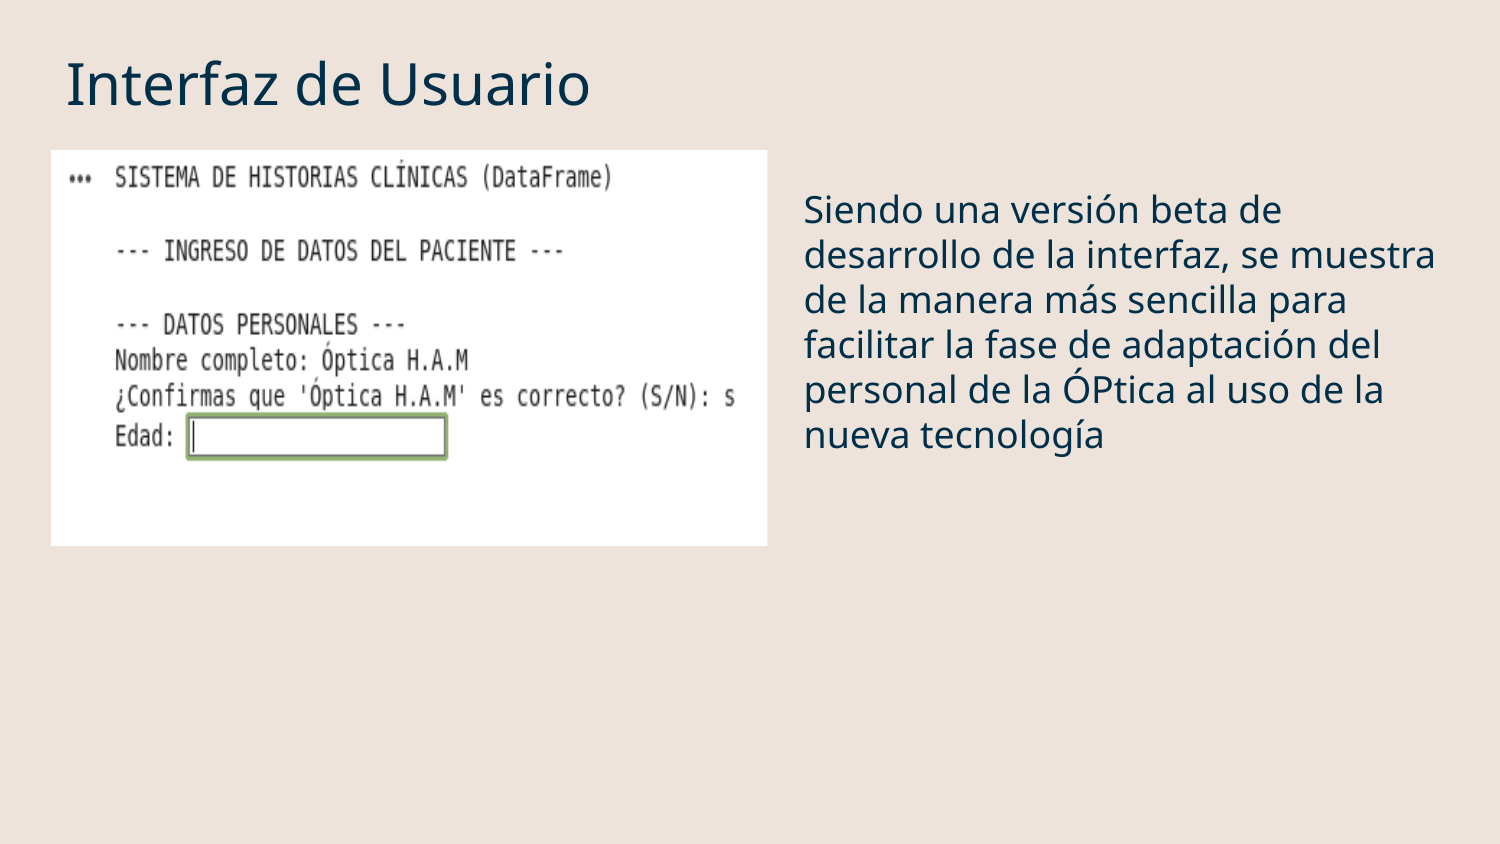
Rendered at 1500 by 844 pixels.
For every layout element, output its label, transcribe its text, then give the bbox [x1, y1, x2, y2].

title Interfaz de Usuario [51, 13, 1076, 151]
text_box Siendo una versión beta de desarrollo de la interfaz, se muestra de la manera más sencilla para facilitar la fase de adaptación del personal de la ÓPtica al uso de la nueva tecnología [788, 171, 1459, 471]
picture [50, 150, 768, 546]
